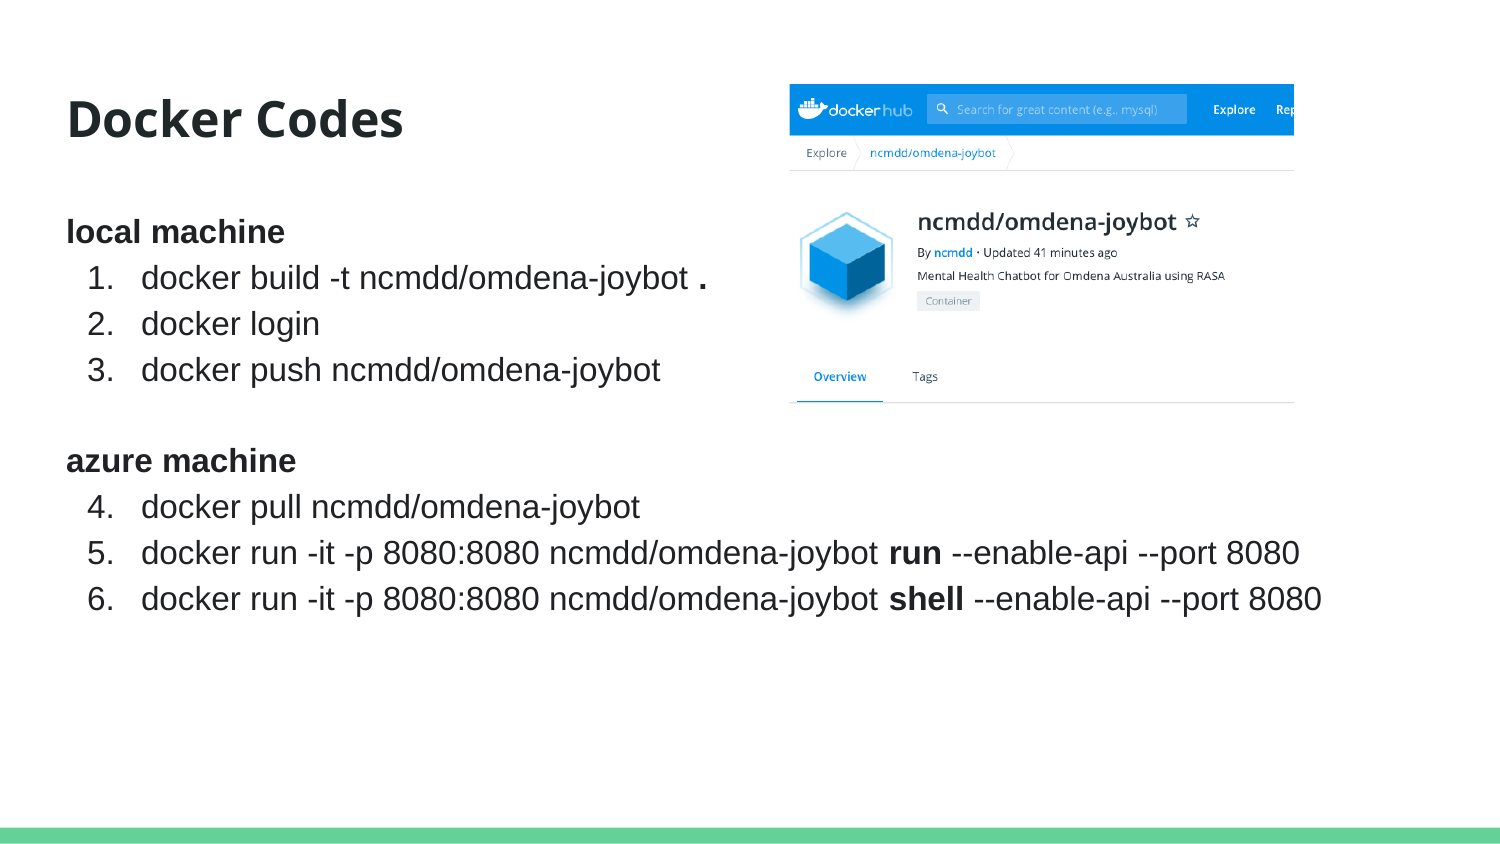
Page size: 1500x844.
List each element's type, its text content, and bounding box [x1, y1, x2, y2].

picture [789, 83, 1295, 404]
title Docker Codes [51, 72, 1449, 167]
list local machine docker build -t ncmdd/omdena-joybot . docker login docker push ncmdd/omdena-joybot azure machine docker pull ncmdd/omdena-joybot docker run -it -p 8080:8080 ncmdd/omdena-joybot run --enable-api --port 8080 docker run -it -p 8080:8080 ncmdd/omdena-joybot shell --enable-api --port 8080 [51, 189, 1449, 750]
